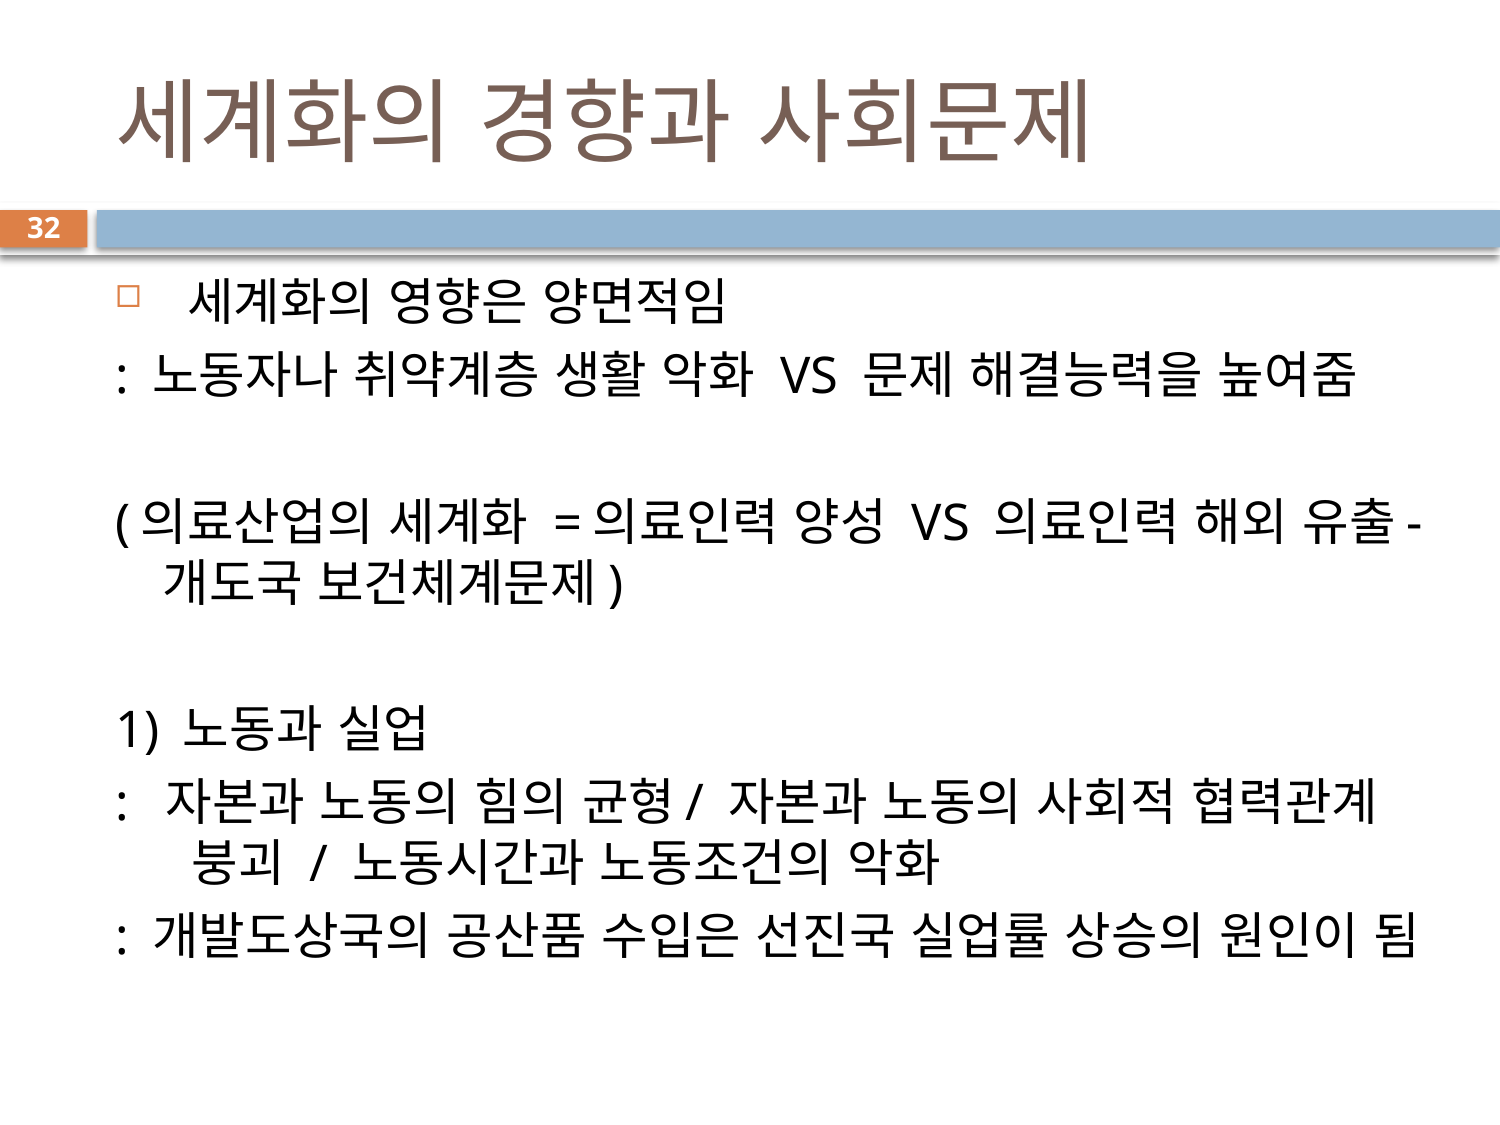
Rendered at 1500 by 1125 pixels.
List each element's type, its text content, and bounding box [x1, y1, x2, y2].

title 세계화의 경향과 사회문제 [100, 37, 1438, 200]
list 세계화의 영향은 양면적임 : 노동자나 취약계층 생활 악화 VS 문제 해결능력을 높여줌 (의료산업의 세계화 =의료인력 양성 VS 의료인력 해외 유출-개도국 보건체계문제) 1) 노동과 실업 : 자본과 노동의 힘의 균형/ 자본과 노동의 사회적 협력관계 붕괴 / 노동시간과 노동조건의 악화 : 개발도상국의 공산품 수입은 선진국 실업률 상승의 원인이 됨 [100, 262, 1438, 1000]
slide_number 32 [0, 208, 88, 249]
